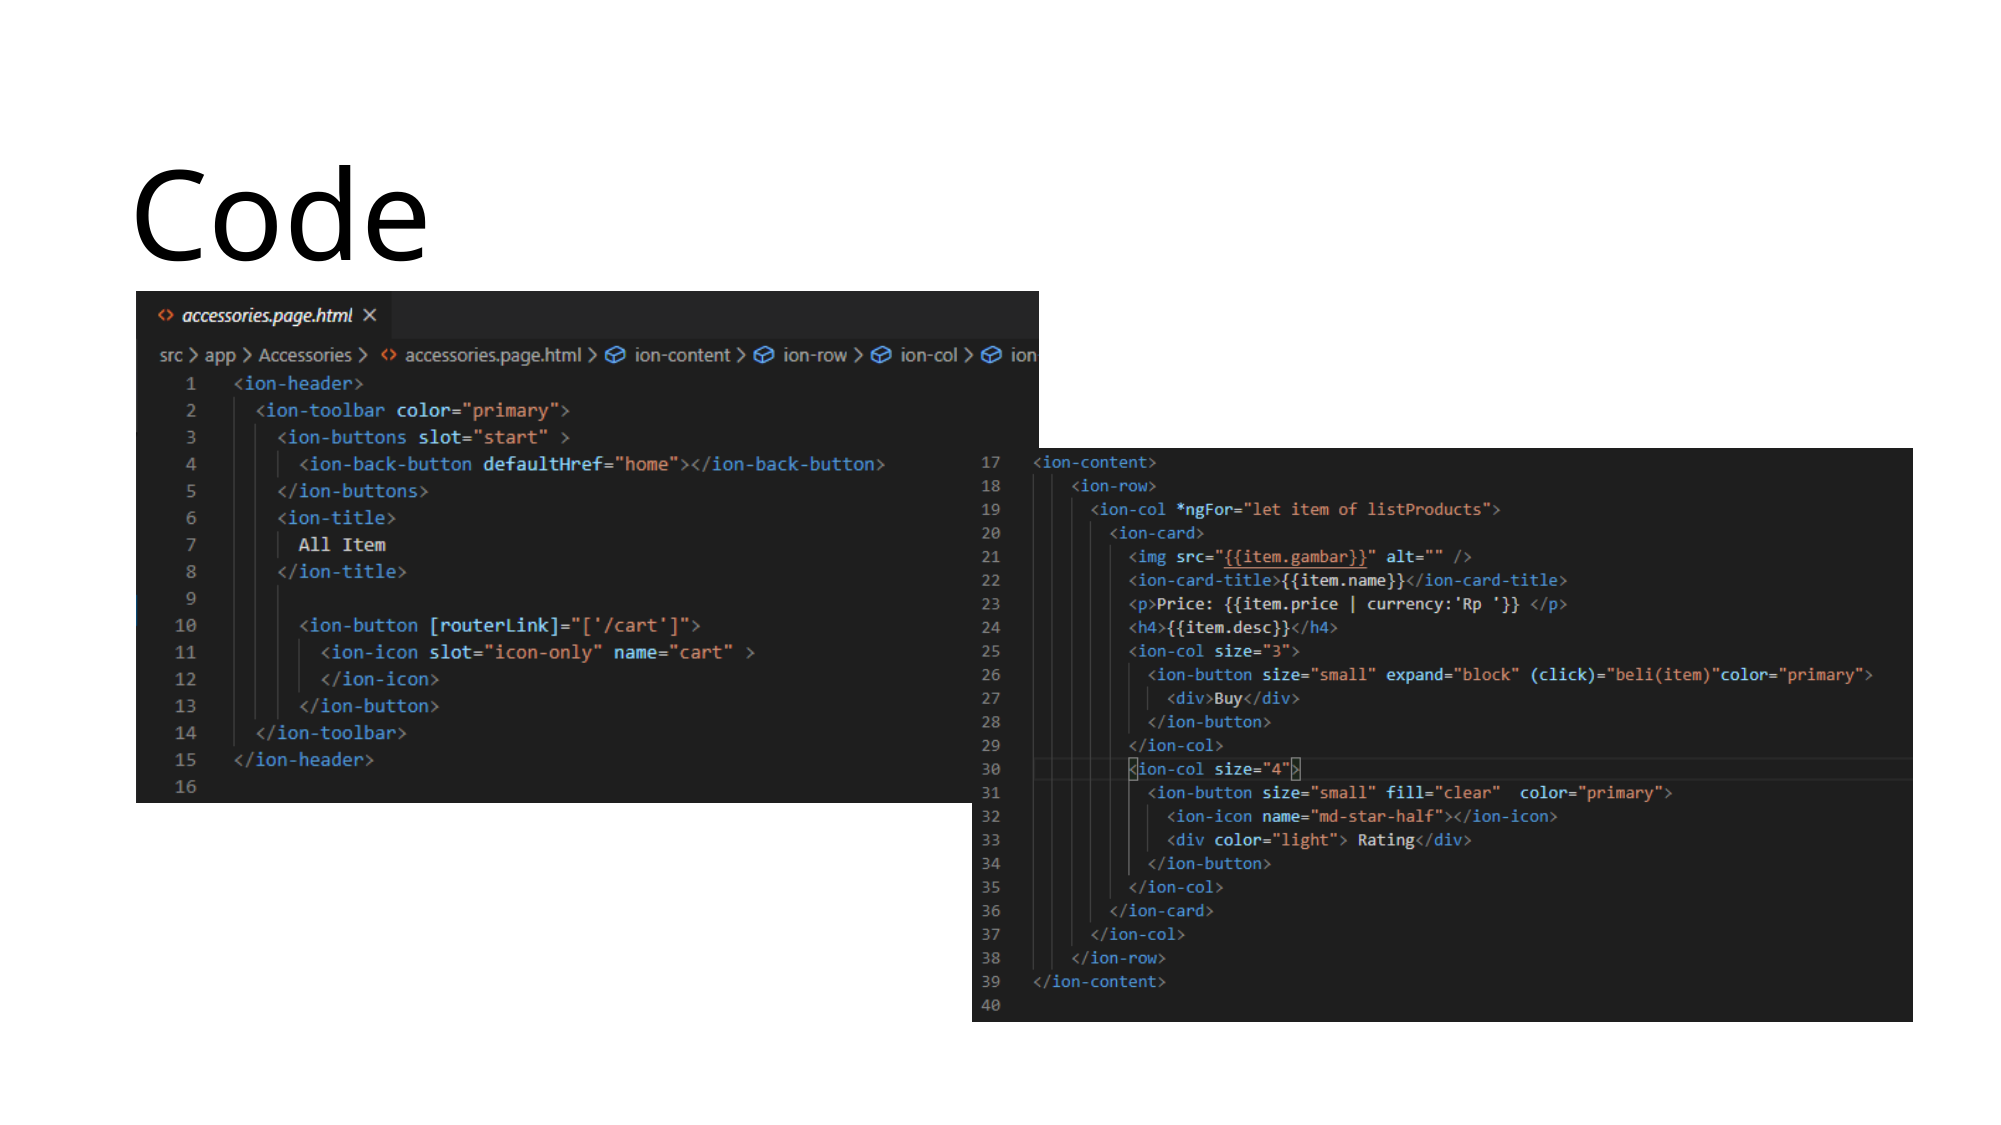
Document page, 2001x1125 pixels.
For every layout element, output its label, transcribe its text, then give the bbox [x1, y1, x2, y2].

picture [136, 291, 1913, 1022]
text_box Code [40, 117, 447, 293]
